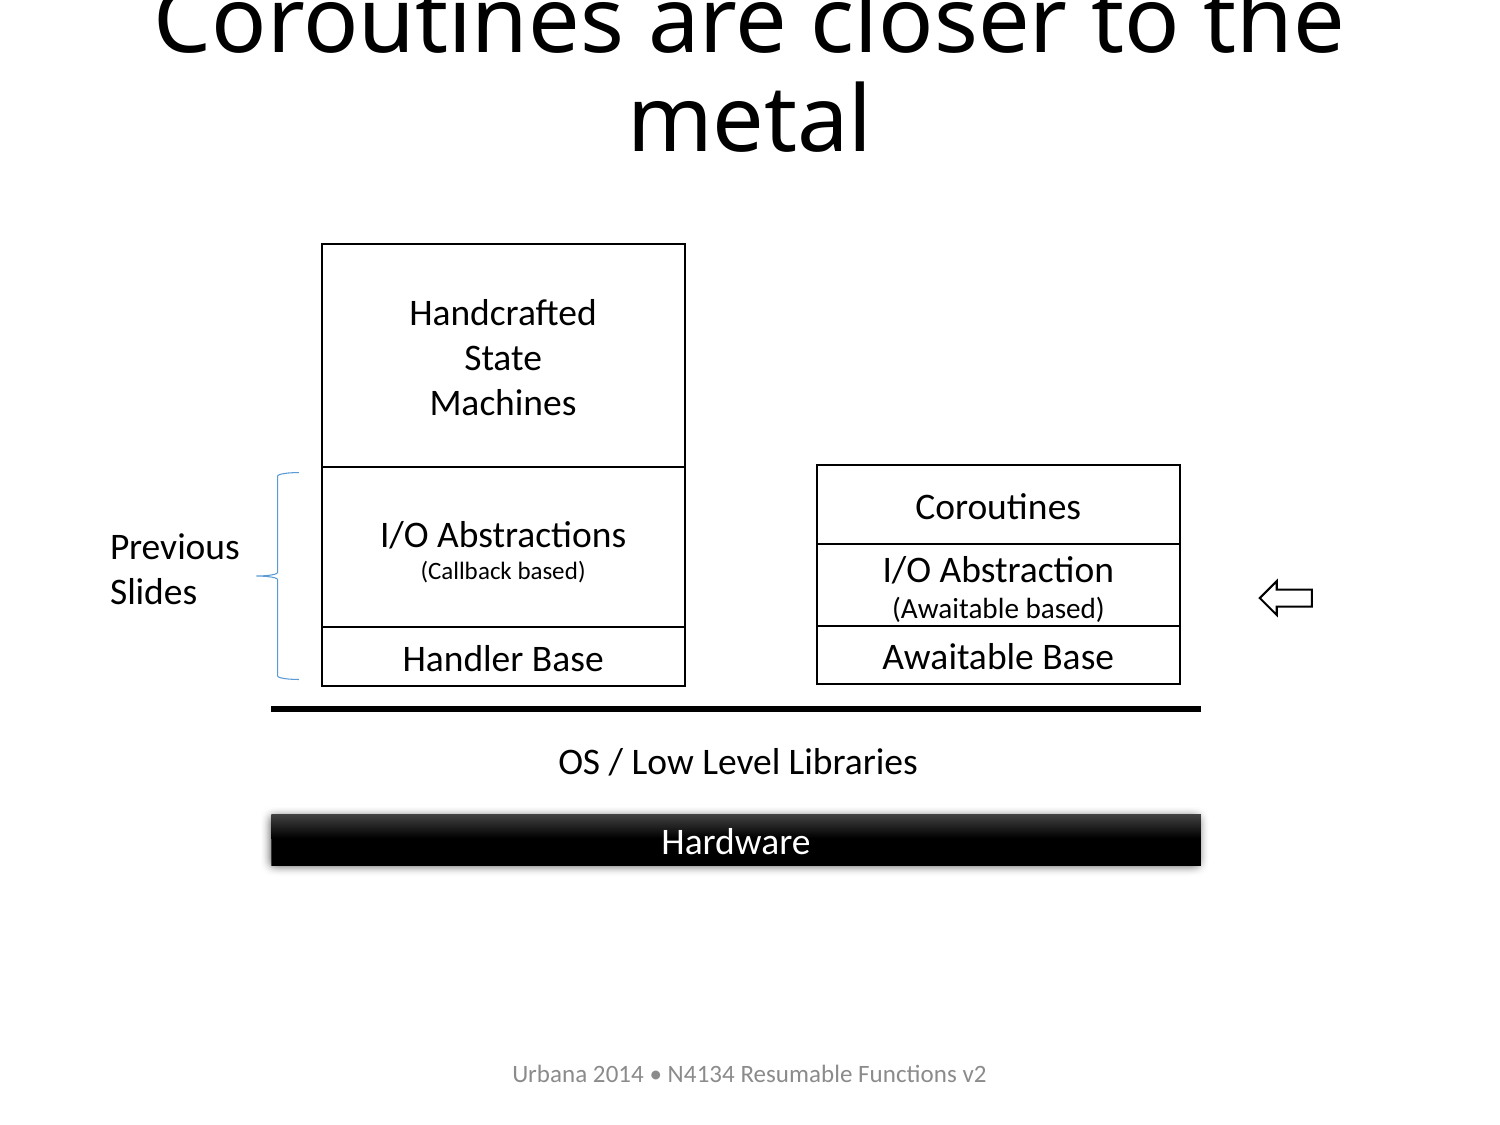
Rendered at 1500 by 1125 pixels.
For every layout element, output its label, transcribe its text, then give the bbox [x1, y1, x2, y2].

text_box I/O Abstraction (Awaitable based) [816, 545, 1181, 627]
text_box Handler Base [321, 626, 686, 687]
title Coroutines are closer to the metal [103, 0, 1397, 154]
footer Urbana 2014 • N4134 Resumable Functions v2 [496, 1042, 1004, 1103]
text_box Hardware [271, 814, 1201, 866]
text_box Awaitable Base [816, 627, 1181, 685]
text_box OS / Low Level Libraries [543, 729, 934, 790]
text_box Previous Slides [95, 514, 255, 620]
text_box [256, 472, 299, 681]
text_box I/O Abstractions (Callback based) [321, 466, 686, 626]
text_box Handcrafted State Machines [321, 243, 686, 466]
text_box Coroutines [816, 464, 1181, 545]
text_box [1258, 578, 1313, 618]
